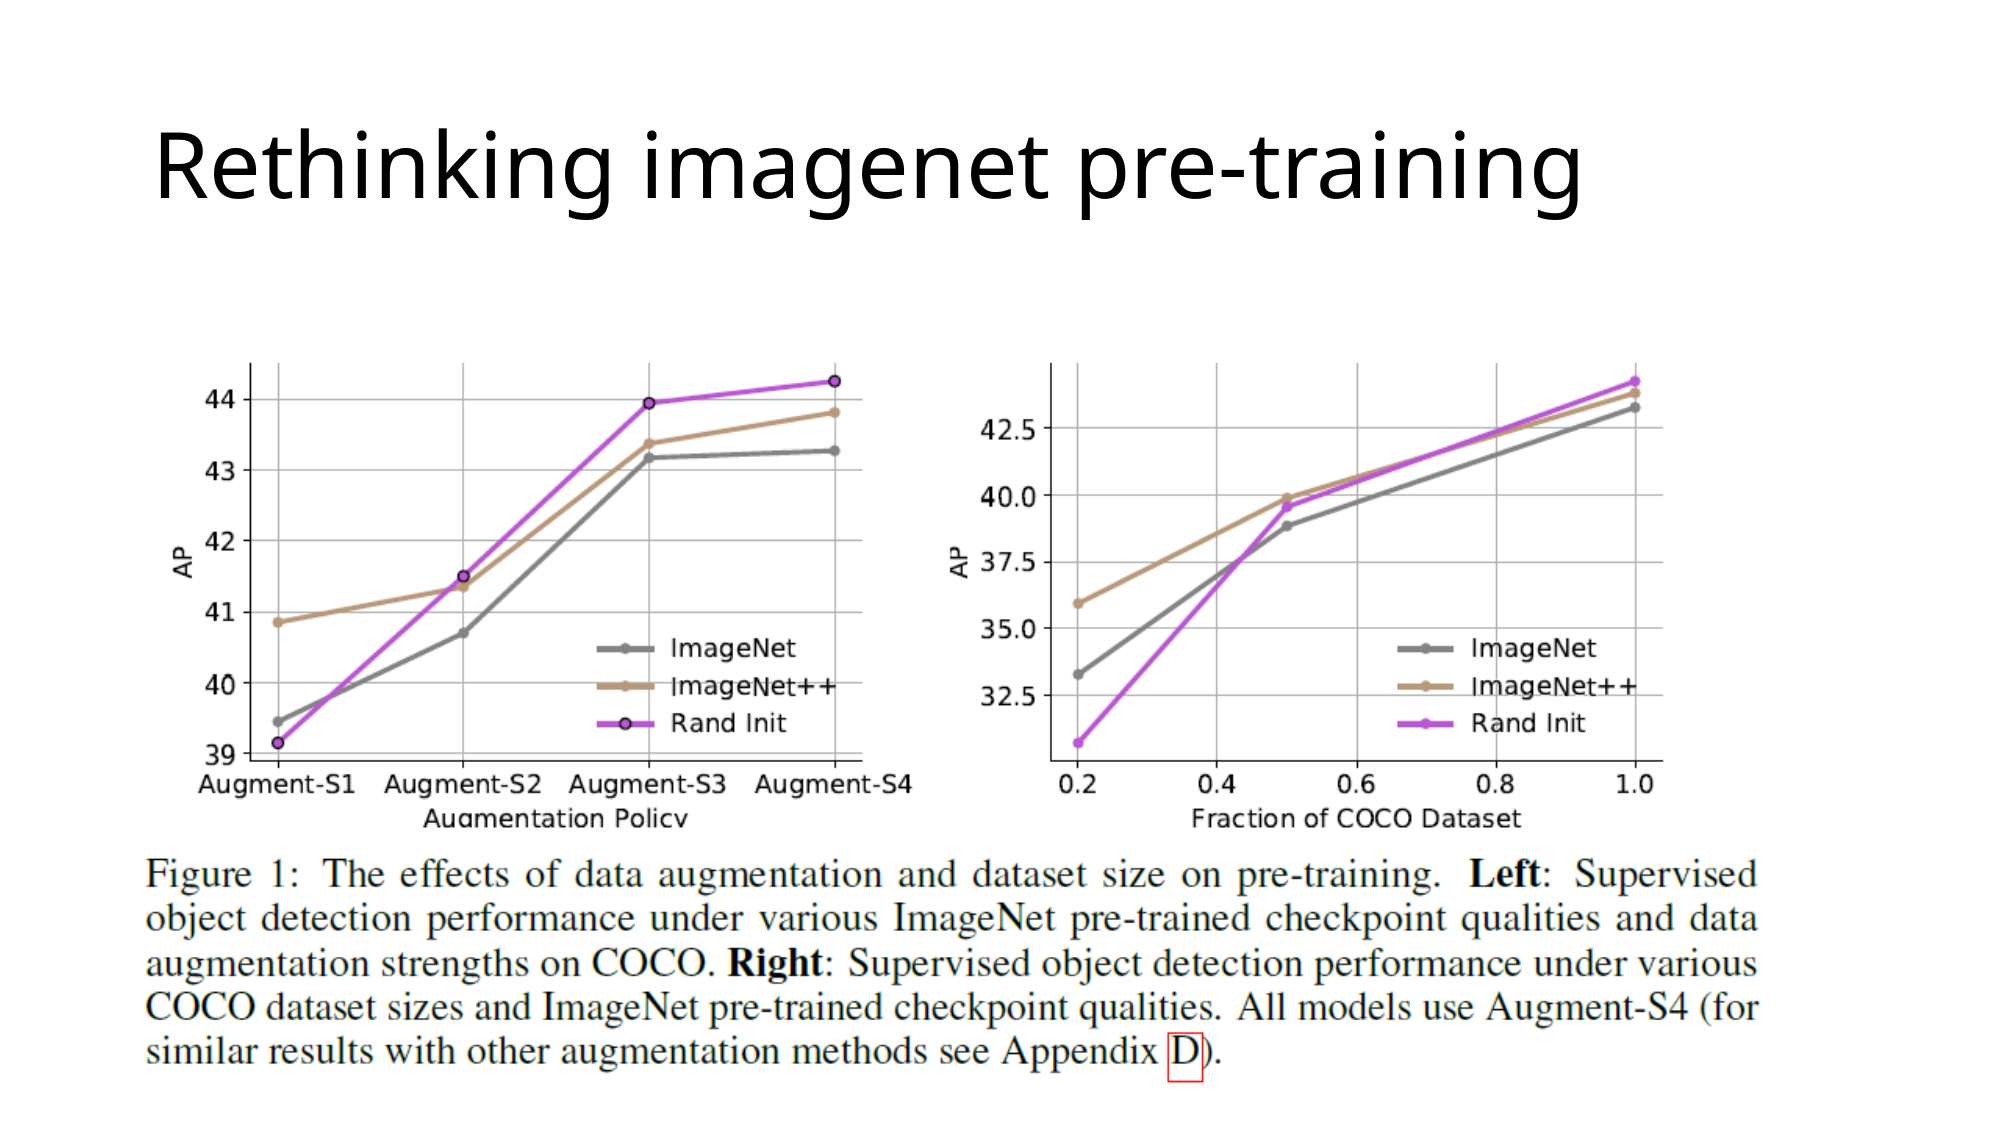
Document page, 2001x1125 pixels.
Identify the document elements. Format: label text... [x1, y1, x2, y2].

picture [92, 299, 1826, 1103]
title Rethinking imagenet pre-training [137, 59, 1863, 278]
